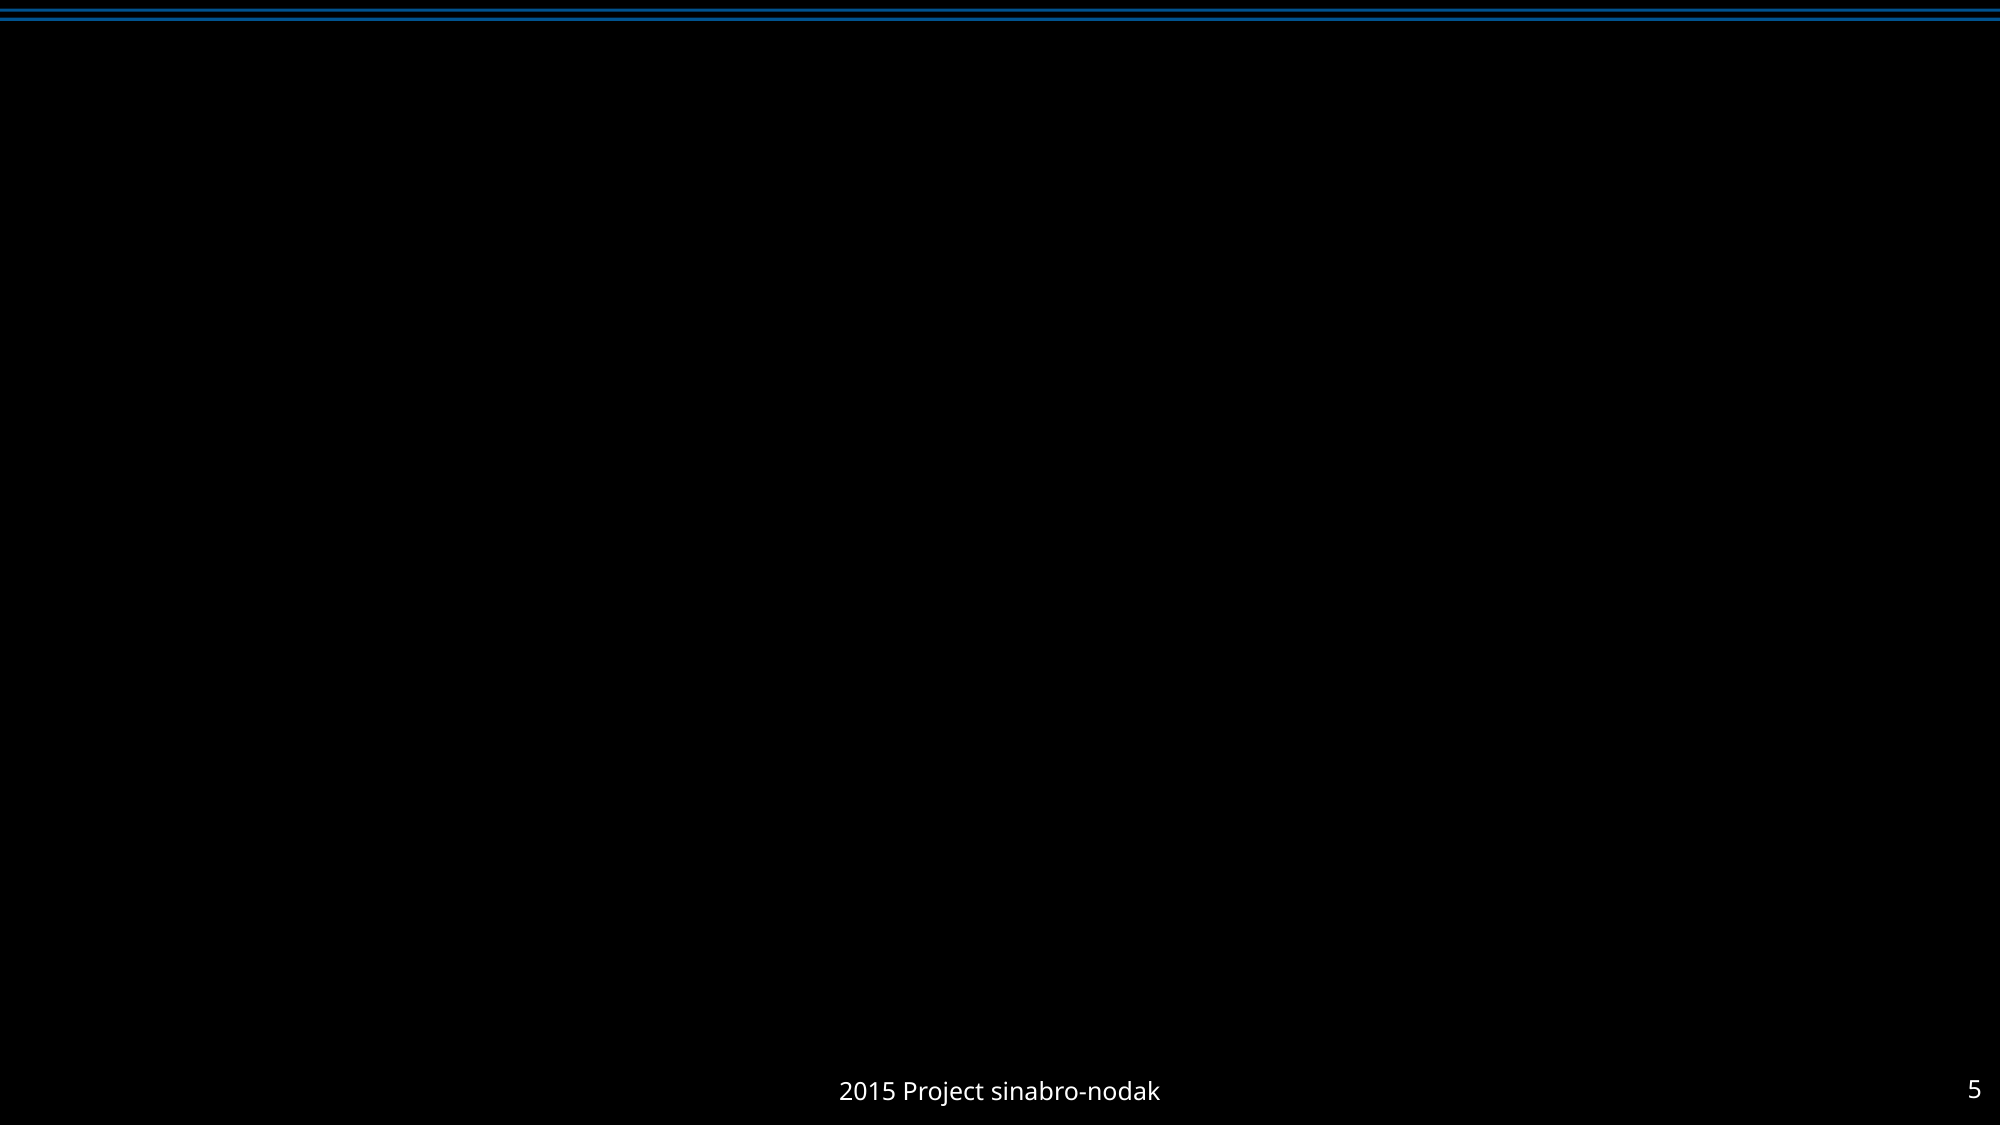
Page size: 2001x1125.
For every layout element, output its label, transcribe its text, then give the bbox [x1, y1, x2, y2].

slide_number 5 [1493, 1060, 1997, 1121]
footer 2015 Project sinabro-nodak [622, 1060, 1378, 1121]
